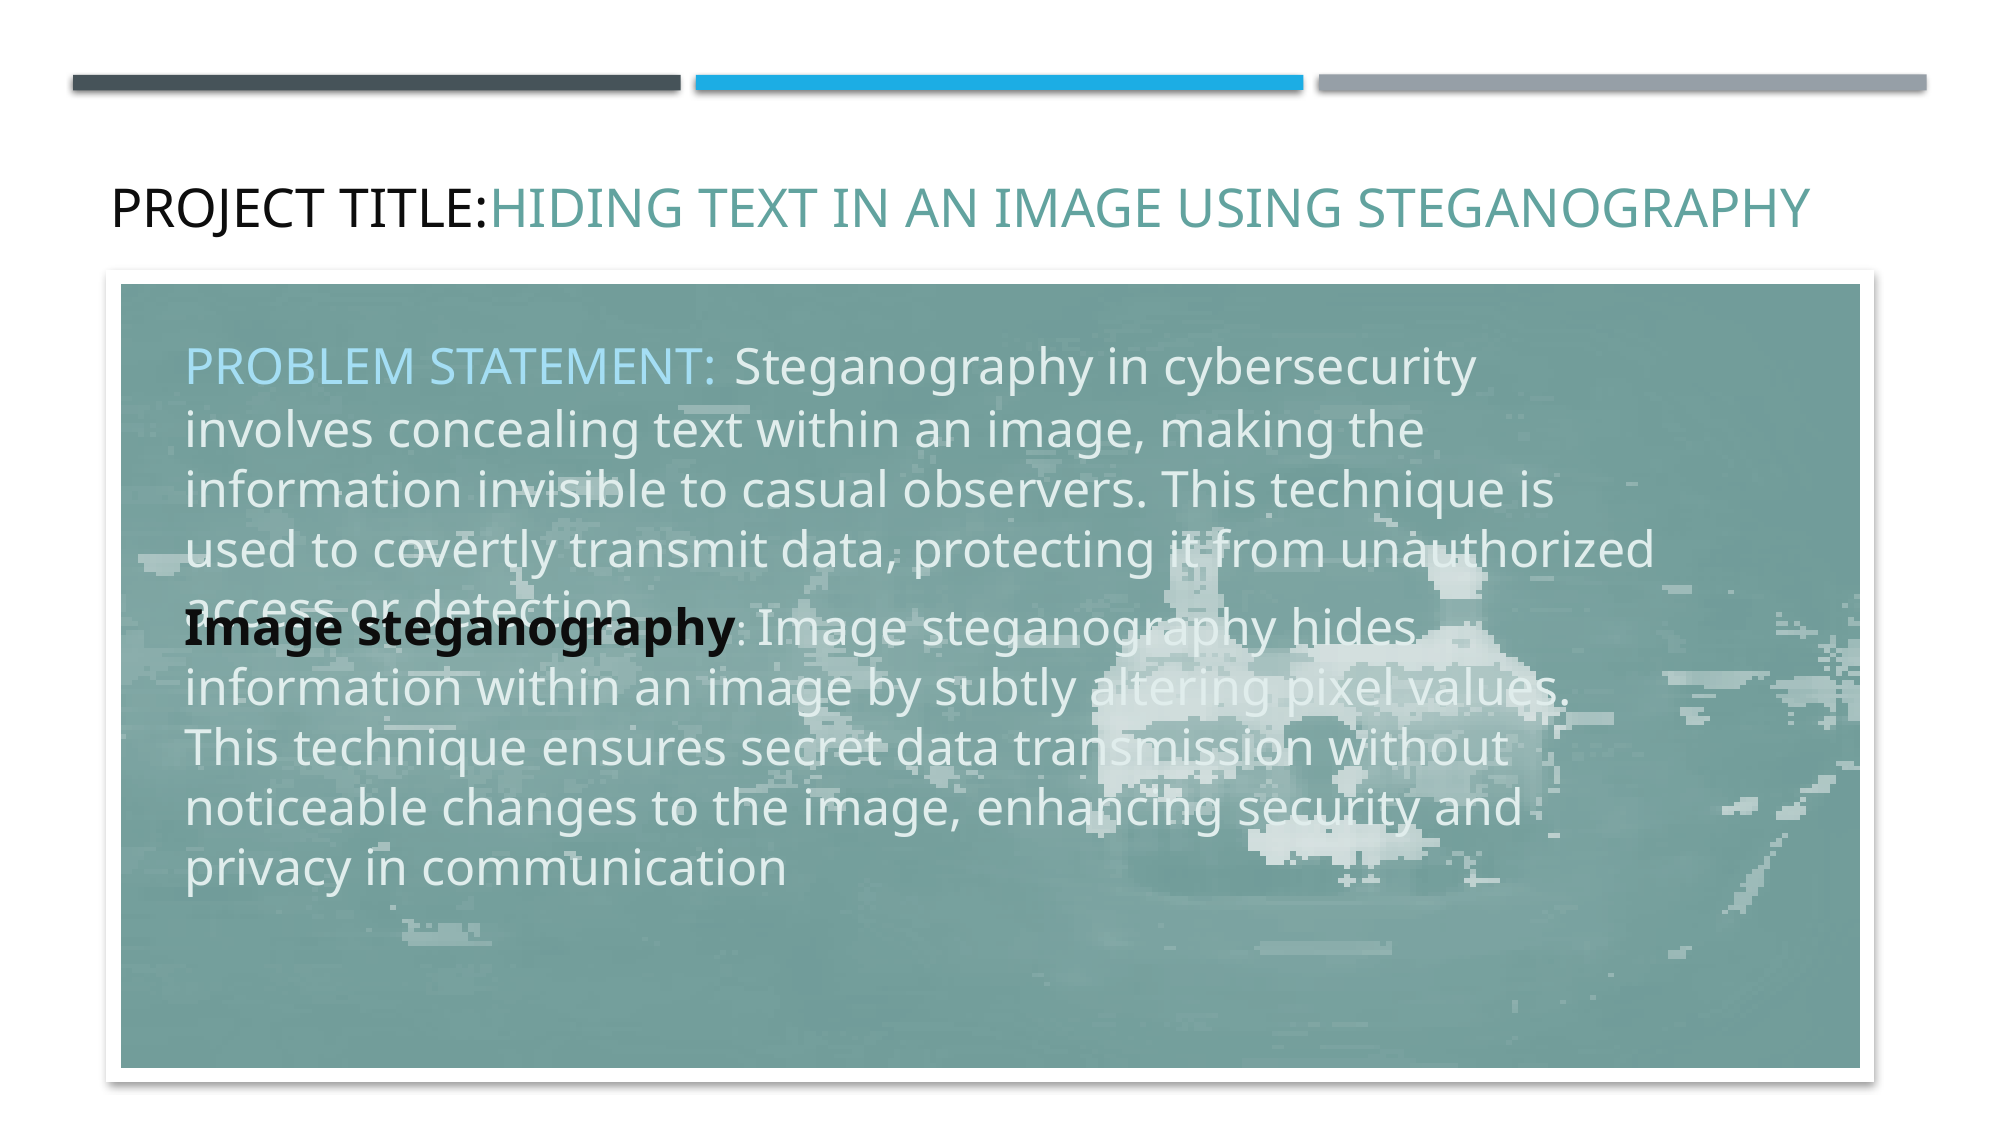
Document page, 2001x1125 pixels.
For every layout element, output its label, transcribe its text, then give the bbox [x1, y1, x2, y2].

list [120, 283, 1861, 1069]
title PROJECT TITLE:Hiding text in an image using steganography [95, 115, 1905, 311]
